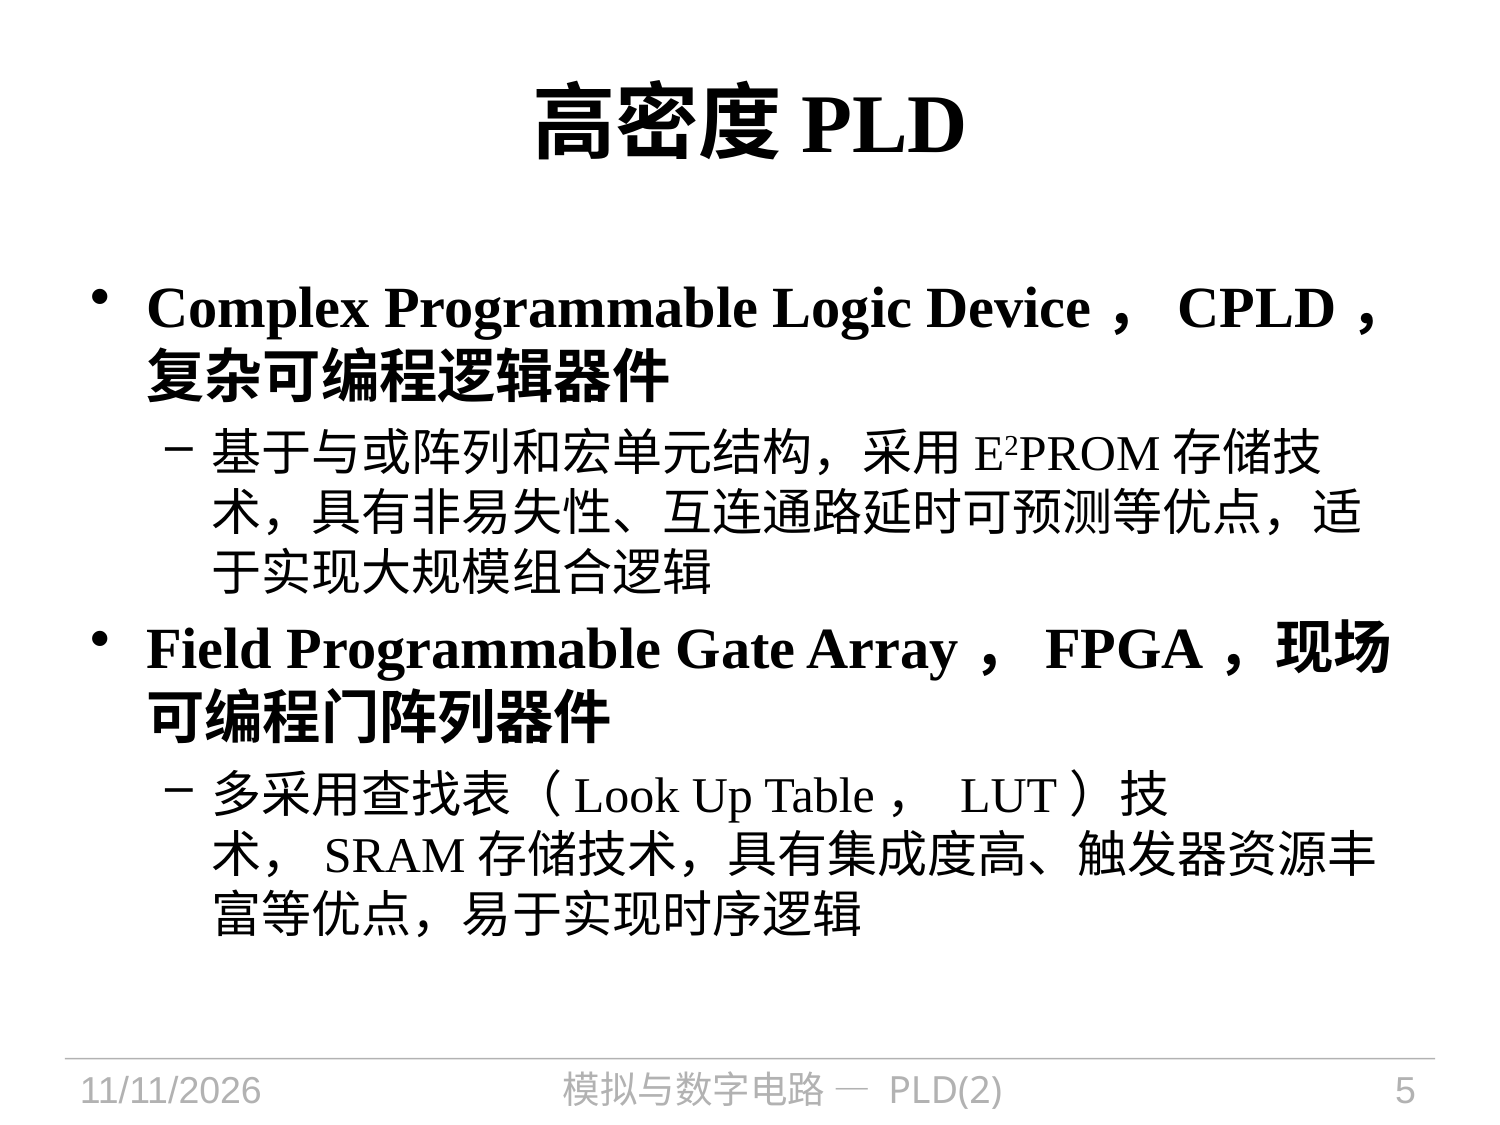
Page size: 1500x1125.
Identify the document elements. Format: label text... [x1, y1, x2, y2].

title 高密度PLD [75, 24, 1425, 213]
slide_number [64, 1058, 348, 1125]
slide_number 5 [1230, 1058, 1431, 1125]
footer 模拟与数字电路 — PLD(2) [359, 1058, 1205, 1125]
list Complex Programmable Logic Device，CPLD，复杂可编程逻辑器件 基于与或阵列和宏单元结构，采用E2PROM存储技术，具有非易失性、互连通路延时可预测等优点，适于实现大规模组合逻辑 Field Programmable Gate Array，FPGA，现场可编程门阵列器件 多采用查找表（Look Up Table， LUT）技术，SRAM存储技术，具有集成度高、触发器资源丰富等优点，易于实现时序逻辑 [75, 261, 1425, 1047]
